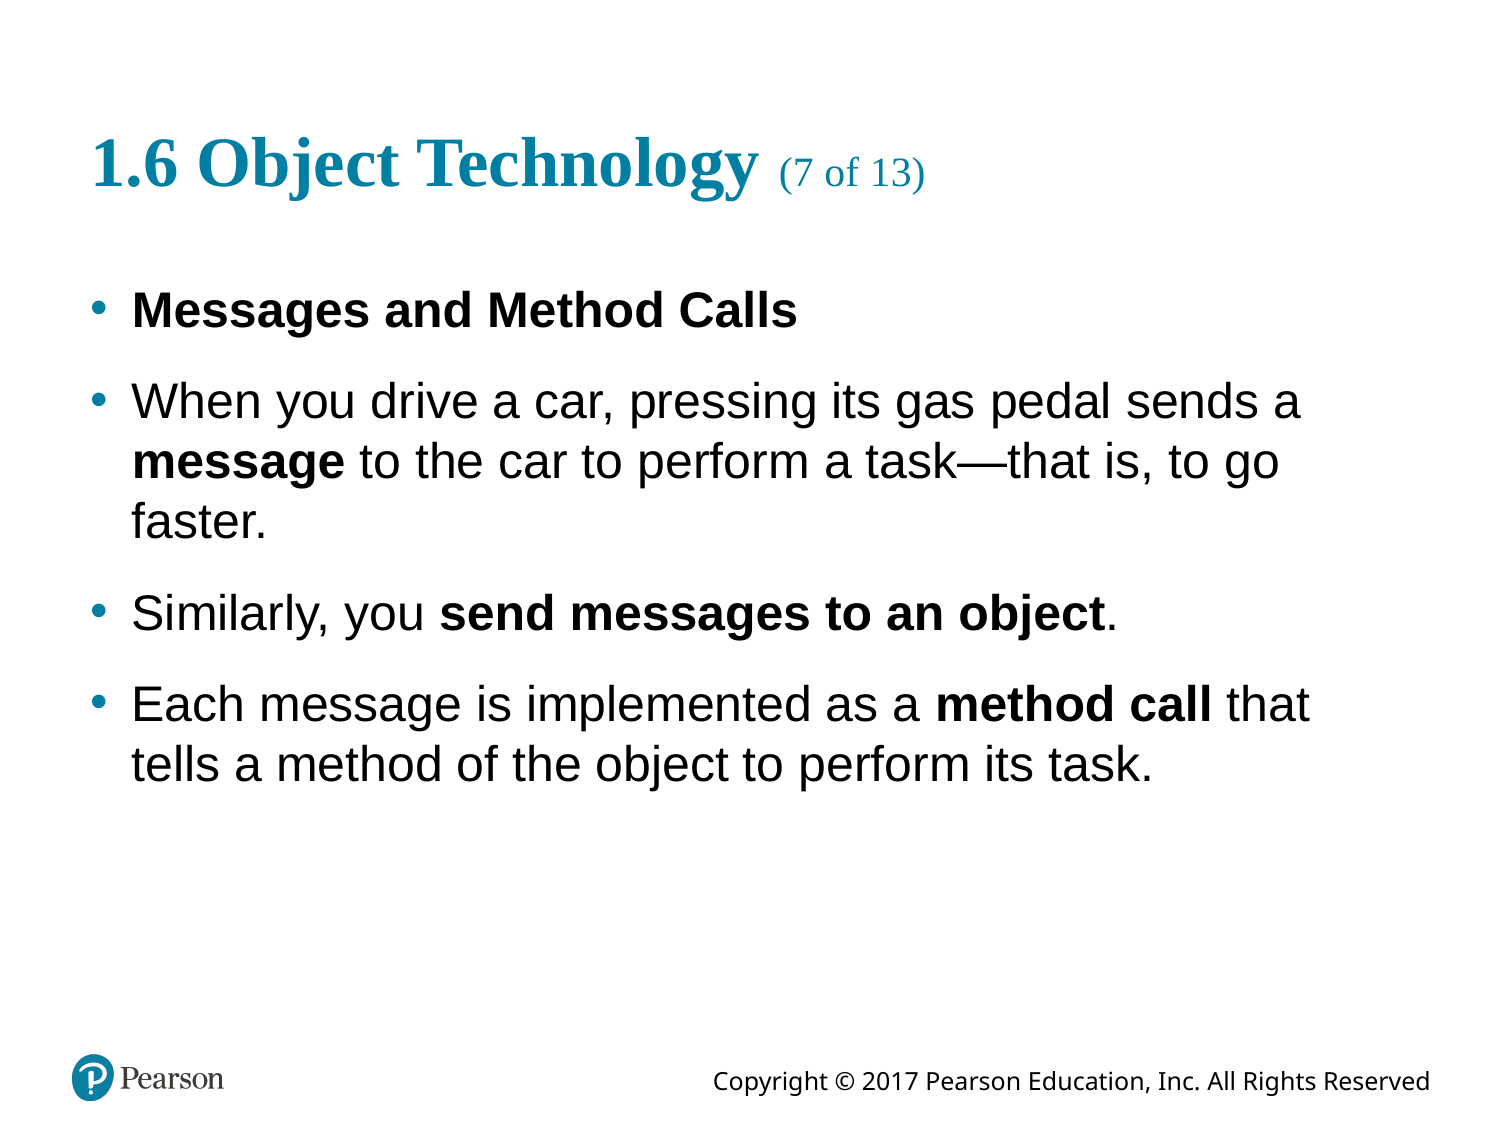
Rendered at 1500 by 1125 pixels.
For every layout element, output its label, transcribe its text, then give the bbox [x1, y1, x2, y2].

list Messages and Method Calls When you drive a car, pressing its gas pedal sends a message to the car to perform a task—that is, to go faster. Similarly, you send messages to an object. Each message is implemented as a method call that tells a method of the object to perform its task. [75, 262, 1425, 1005]
picture [80, 1063, 106, 1088]
picture [72, 1054, 88, 1070]
picture [98, 1054, 224, 1101]
title 1.6 Object Technology (7 of 13) [75, 35, 1425, 216]
picture [72, 1087, 83, 1101]
